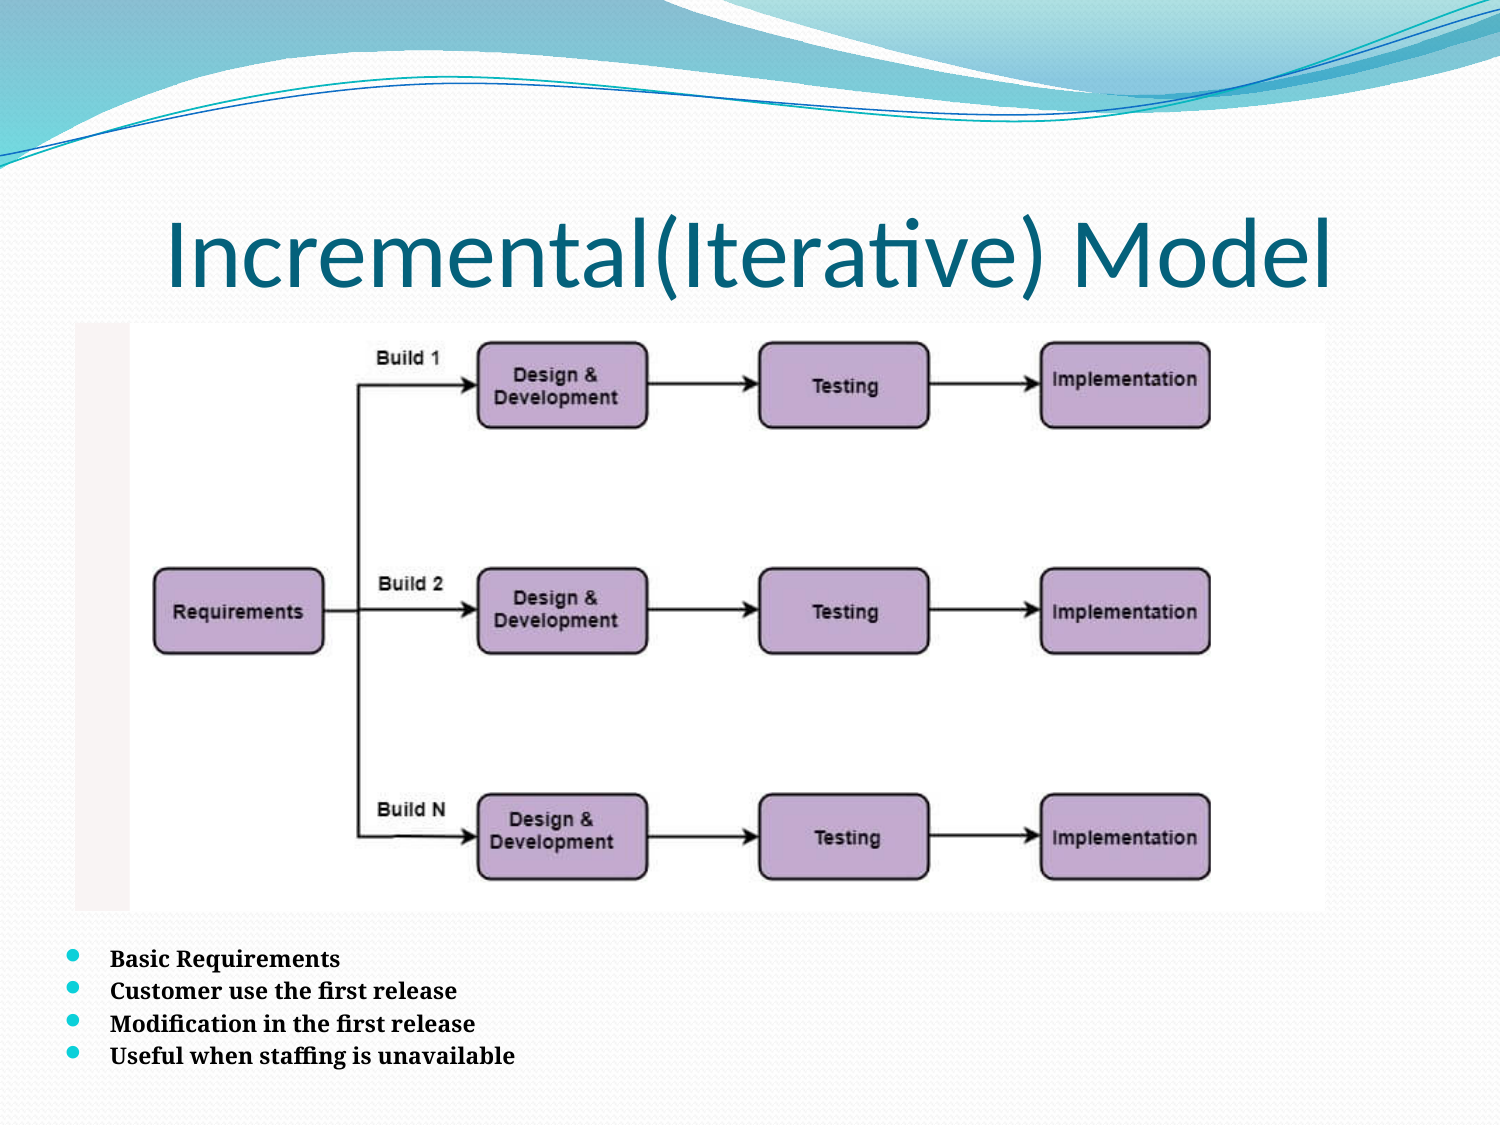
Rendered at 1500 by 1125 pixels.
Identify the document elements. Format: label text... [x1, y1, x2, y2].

title Incremental(Iterative) Model [75, 149, 1425, 338]
picture [74, 323, 1326, 911]
text_box Basic Requirements Customer use the first release Modification in the first release Useful when staffing is unavailable [49, 937, 638, 1125]
